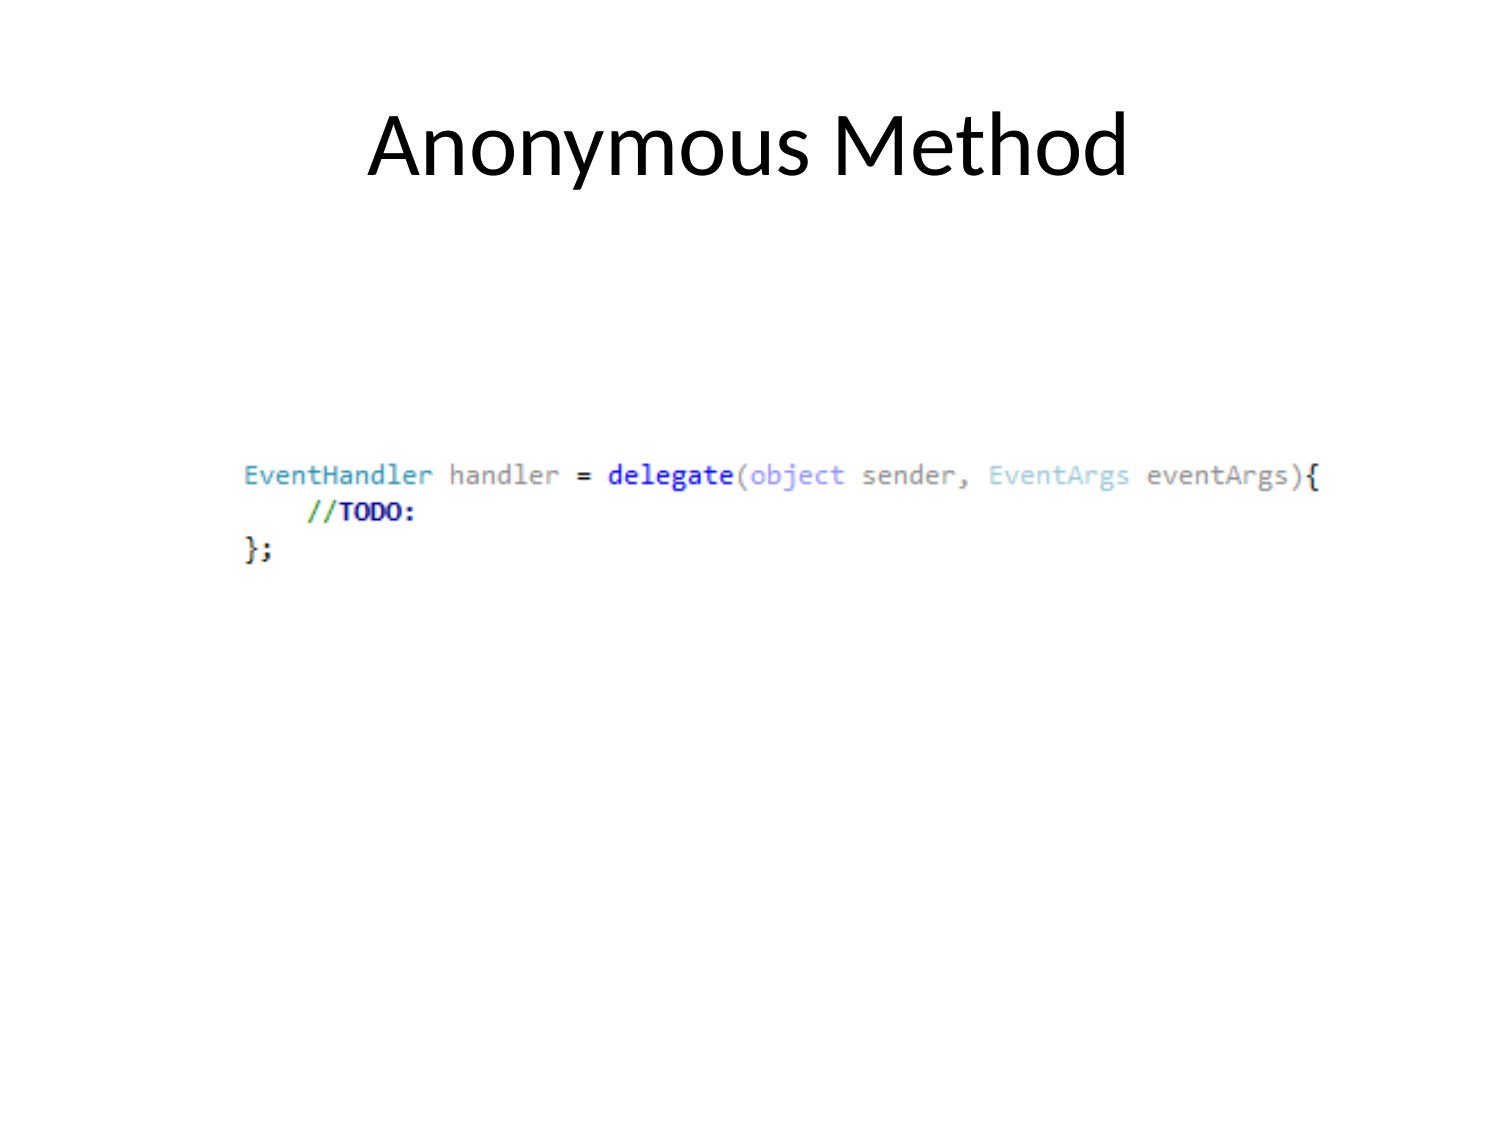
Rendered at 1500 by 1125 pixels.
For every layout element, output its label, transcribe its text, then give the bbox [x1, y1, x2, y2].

title Anonymous Method [75, 45, 1425, 233]
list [212, 437, 1344, 585]
